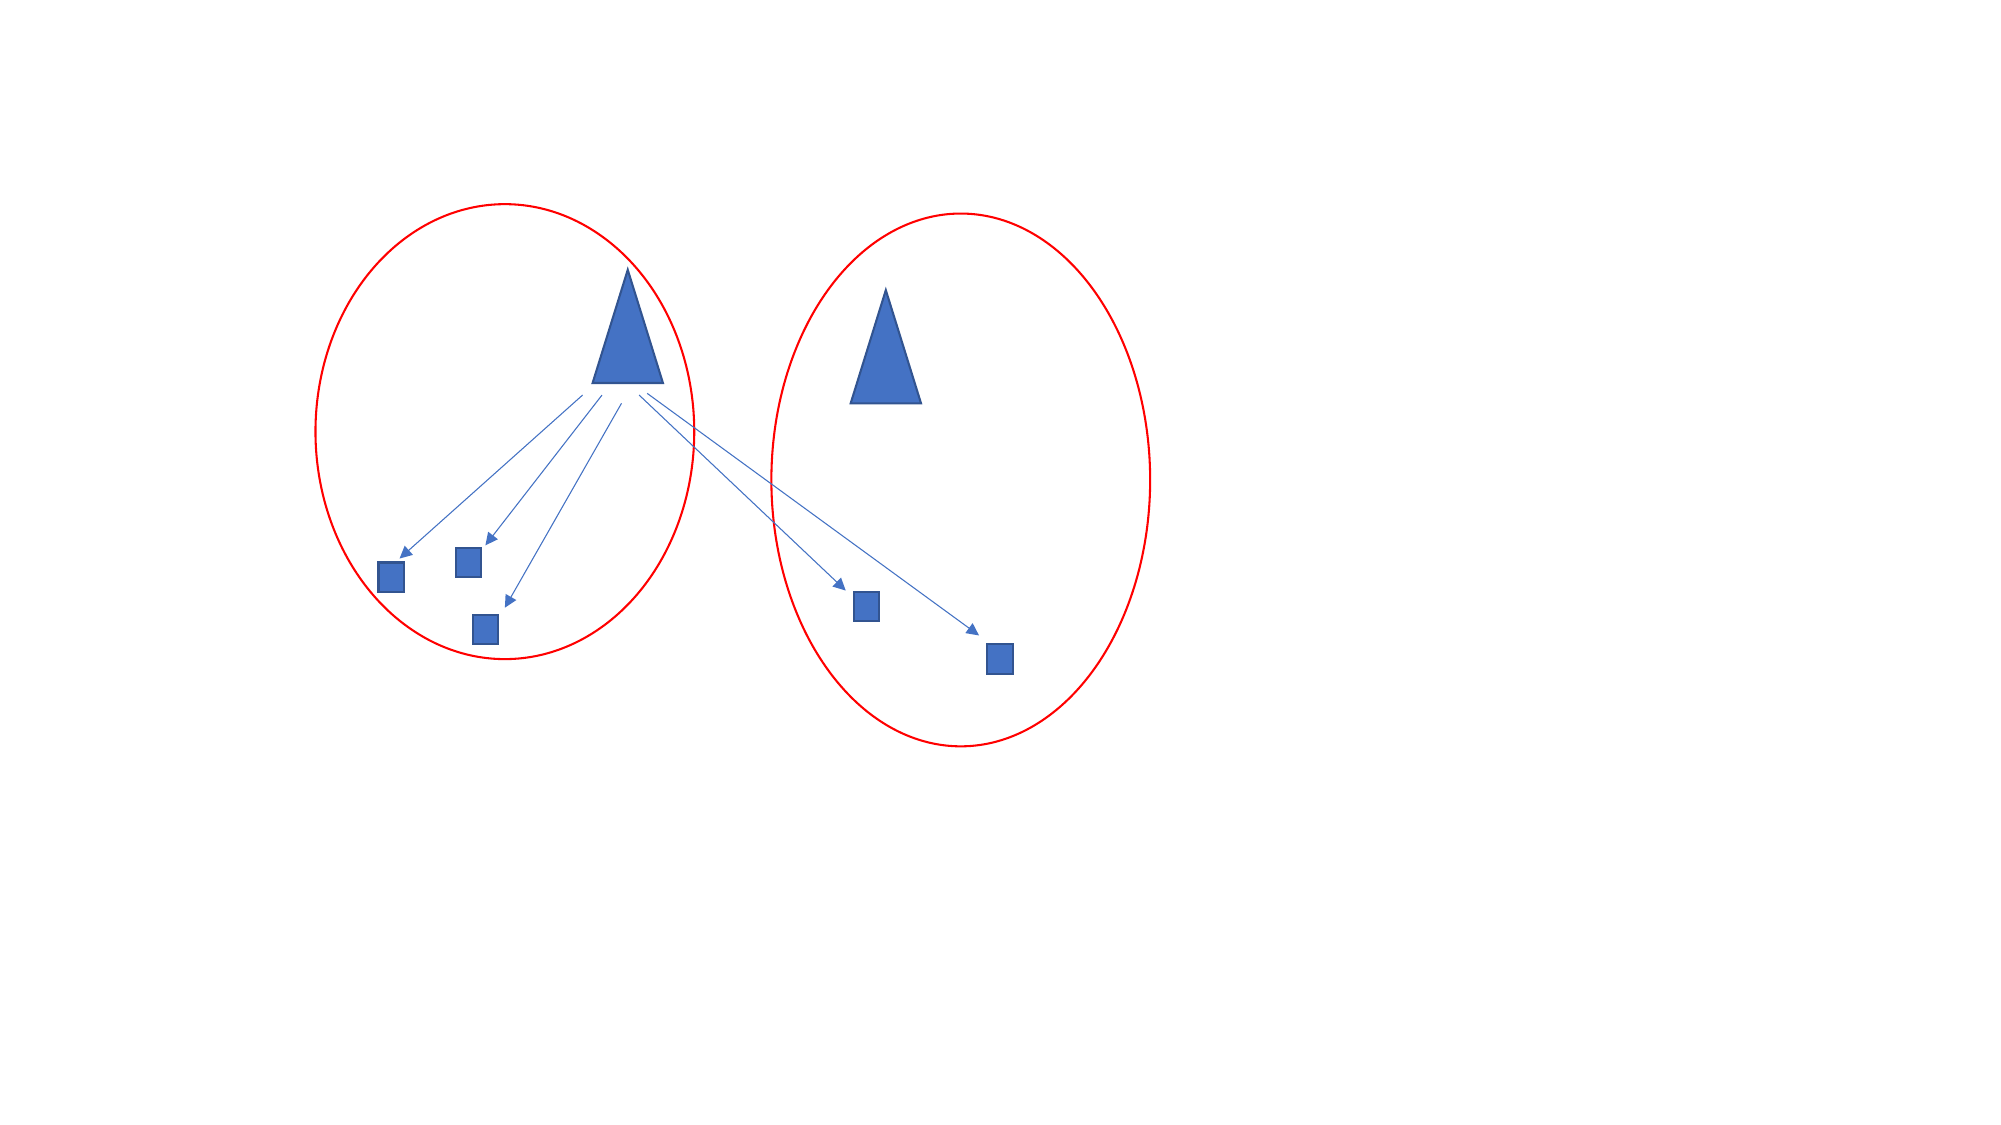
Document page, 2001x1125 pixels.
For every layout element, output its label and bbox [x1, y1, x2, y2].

text_box [399, 395, 504, 559]
text_box [639, 395, 647, 591]
text_box [647, 393, 979, 636]
text_box [780, 212, 1152, 748]
text_box [314, 203, 693, 661]
text_box [485, 395, 602, 546]
text_box [852, 286, 919, 393]
text_box [504, 403, 622, 608]
